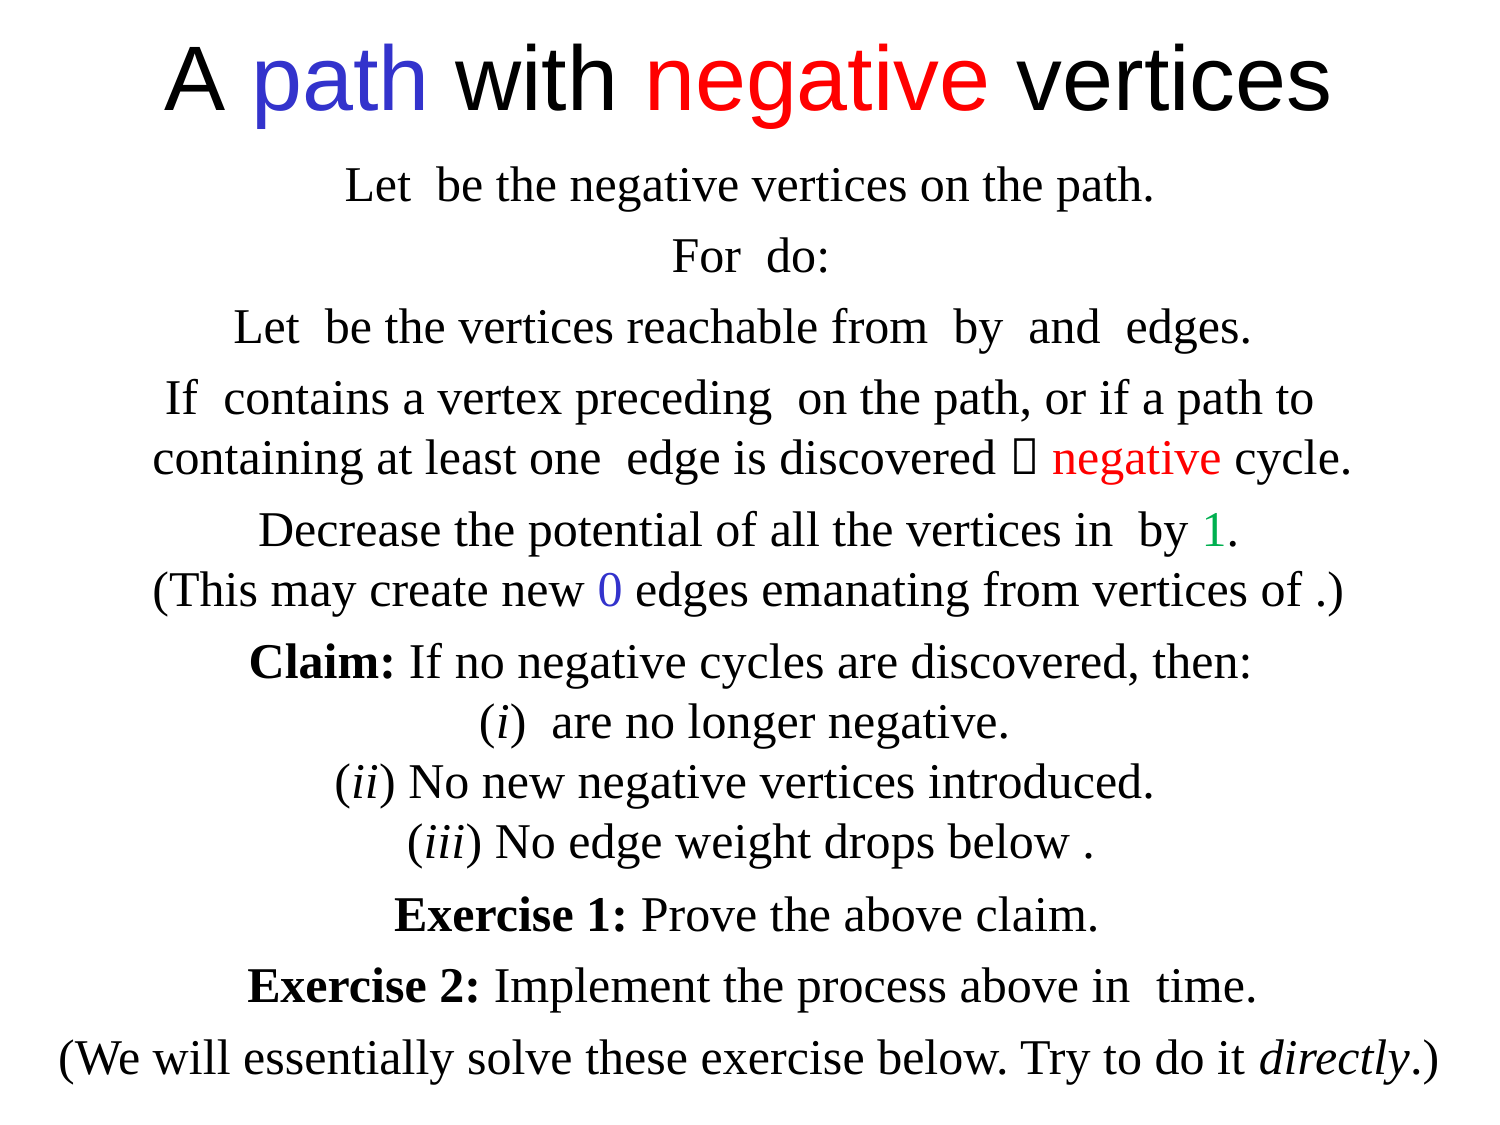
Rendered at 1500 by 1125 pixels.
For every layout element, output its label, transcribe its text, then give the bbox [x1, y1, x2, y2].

text_box Exercise 1: Prove the above claim. [0, 874, 1497, 949]
text_box (We will essentially solve these exercise below. Try to do it directly.) [0, 1016, 1499, 1092]
text_box A path with negative vertices [0, 11, 1499, 137]
